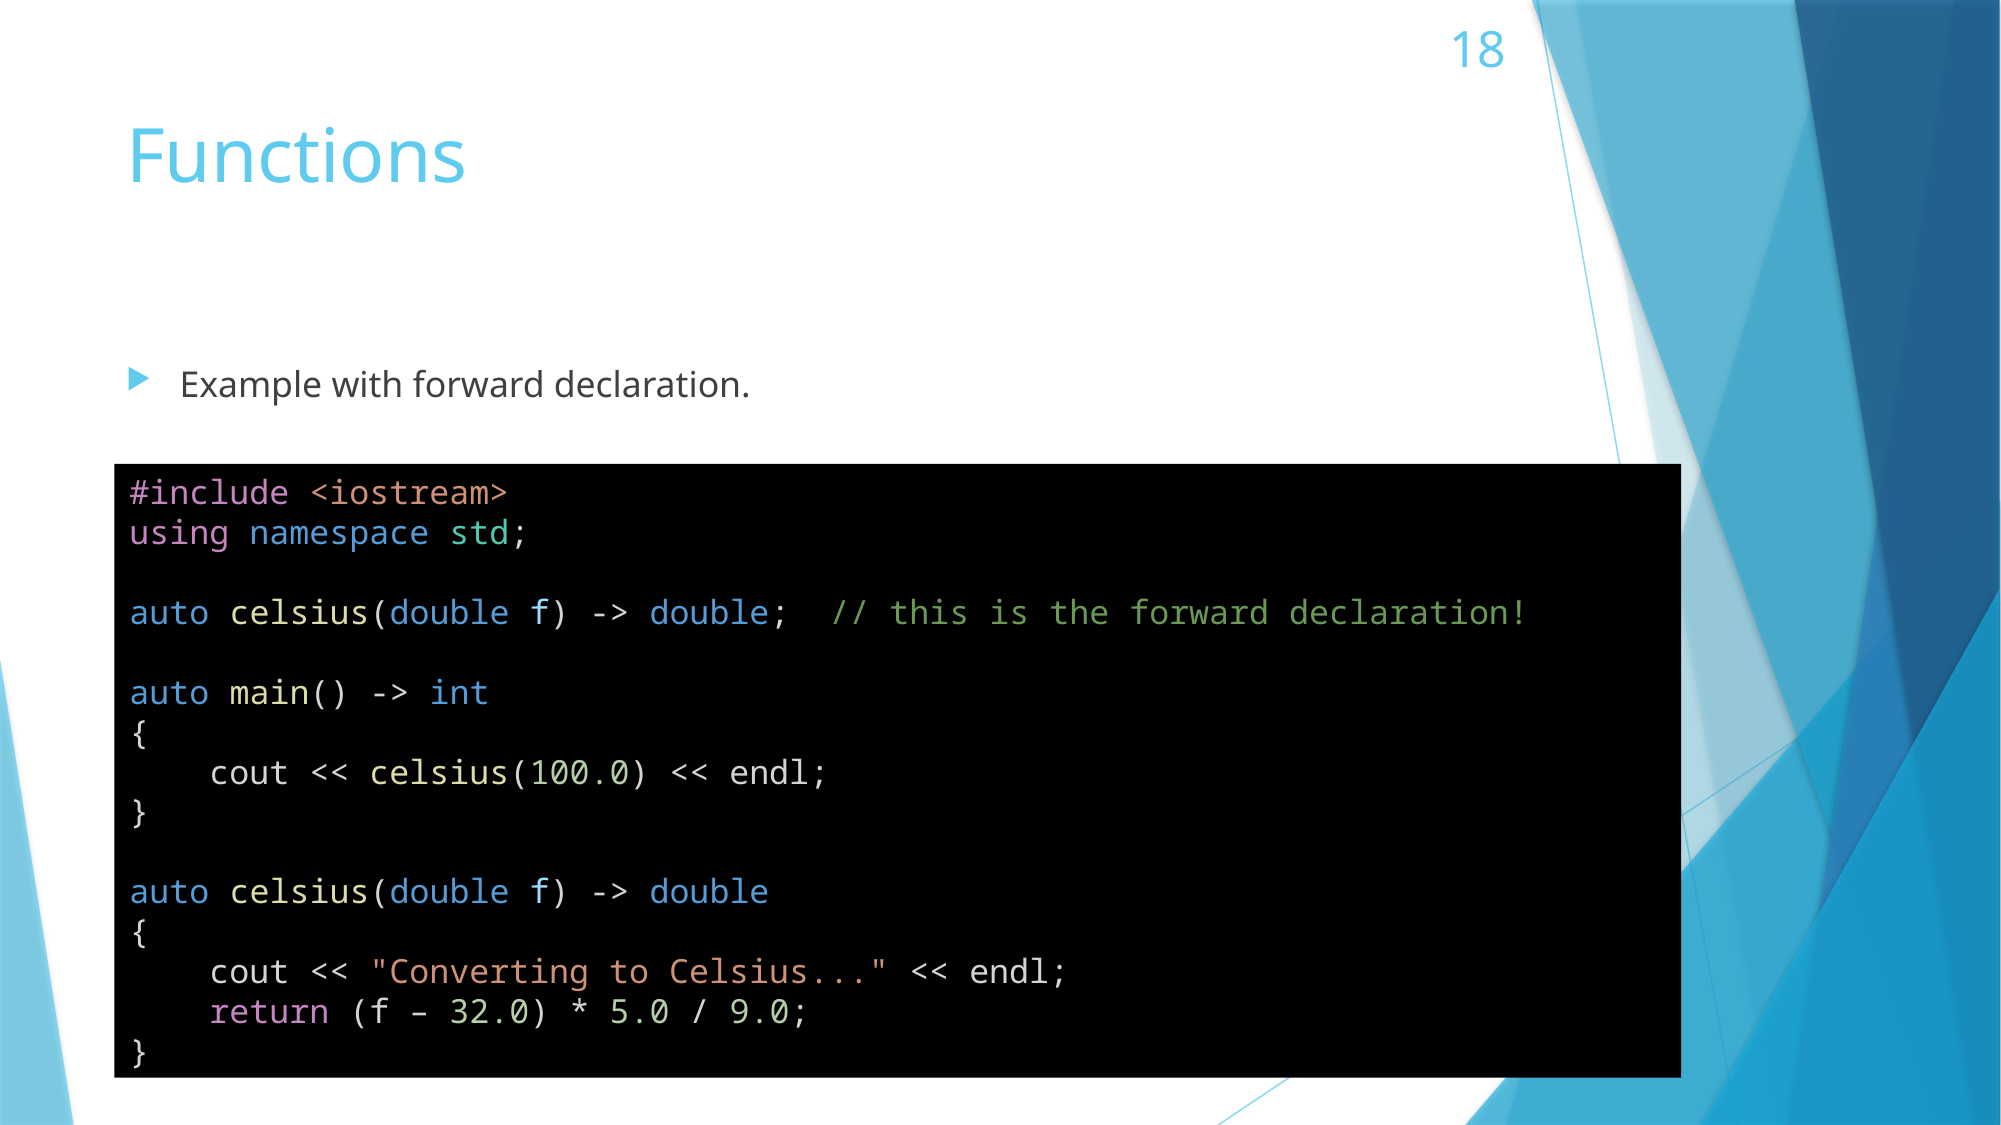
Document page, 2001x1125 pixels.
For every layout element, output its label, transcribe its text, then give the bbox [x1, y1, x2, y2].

slide_number 18 [1409, 21, 1522, 82]
title Functions [111, 99, 1522, 317]
text_box #include <iostream> using namespace std; auto celsius(double f) -> double; // this is the forward declaration! auto main() -> int { cout << celsius(100.0) << endl; } auto celsius(double f) -> double { cout << "Converting to Celsius..." << endl; return (f – 32.0) * 5.0 / 9.0; } [114, 463, 1682, 1078]
list Example with forward declaration. [111, 354, 1522, 413]
